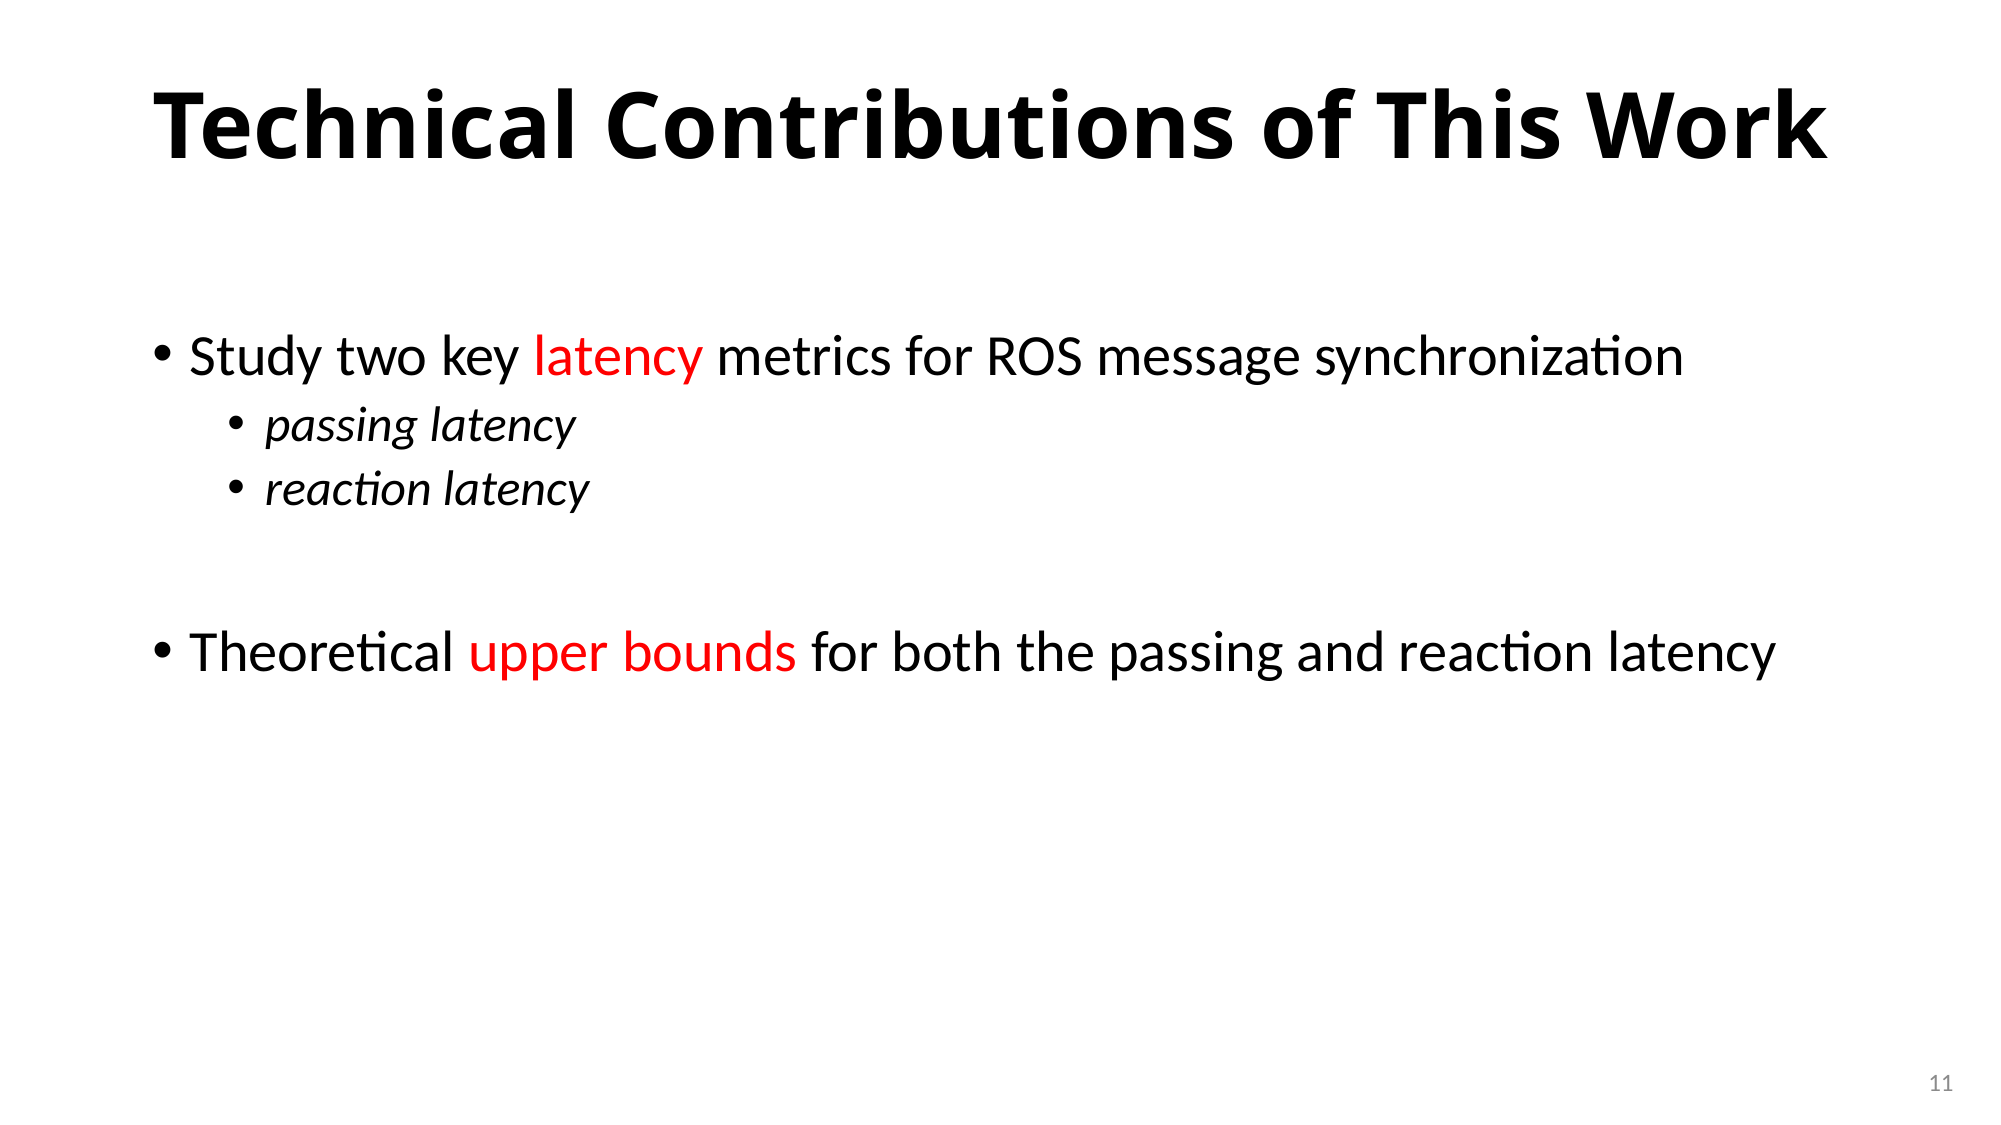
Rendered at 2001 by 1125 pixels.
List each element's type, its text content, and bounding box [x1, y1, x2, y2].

title Technical Contributions of This Work [137, 59, 1863, 199]
slide_number 11 [1518, 1051, 1969, 1112]
list Study two key latency metrics for ROS message synchronization passing latency reaction latency Theoretical upper bounds for both the passing and reaction latency [137, 226, 1863, 1014]
